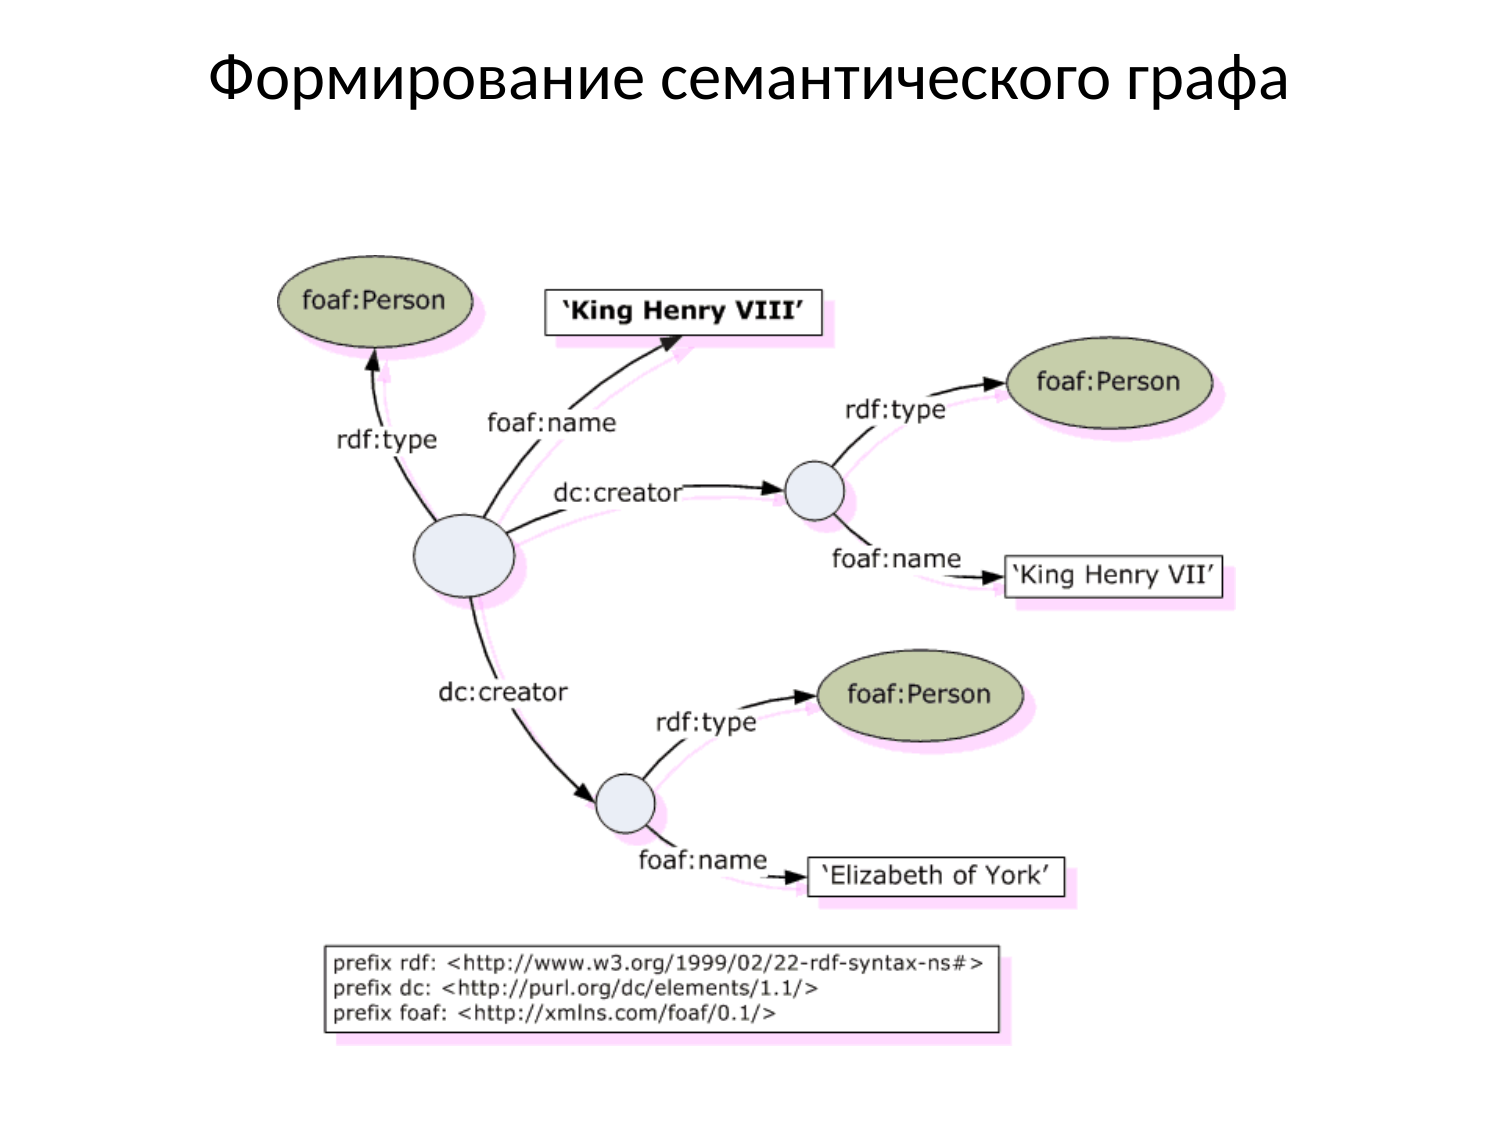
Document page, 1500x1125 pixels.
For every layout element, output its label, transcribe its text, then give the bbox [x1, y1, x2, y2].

picture [277, 255, 1236, 1047]
title Формирование семантического графа [75, 45, 1425, 102]
